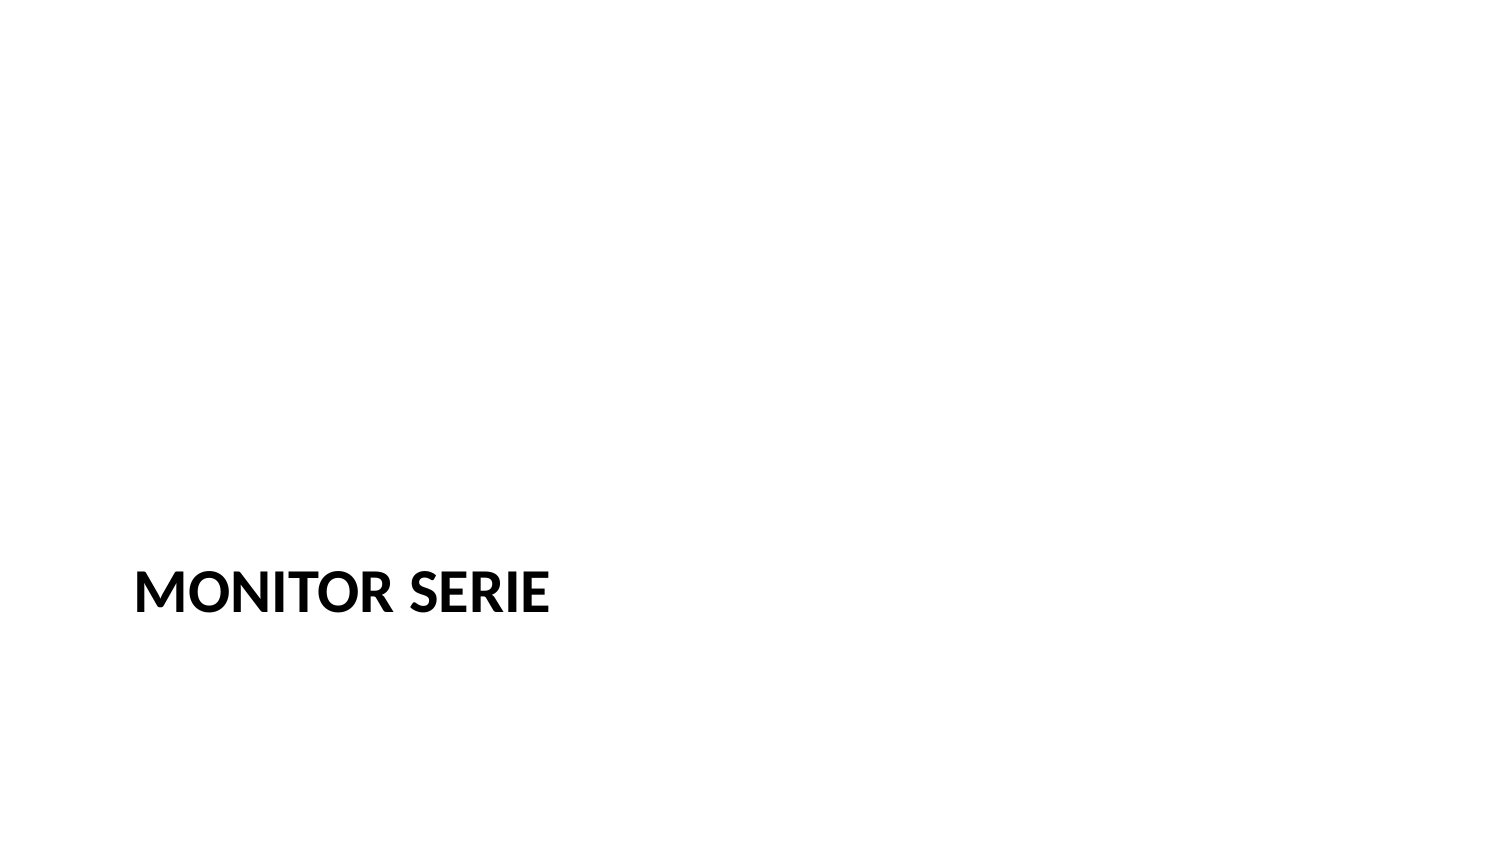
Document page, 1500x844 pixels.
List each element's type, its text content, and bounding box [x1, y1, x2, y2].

title Monitor serie [118, 542, 1394, 710]
